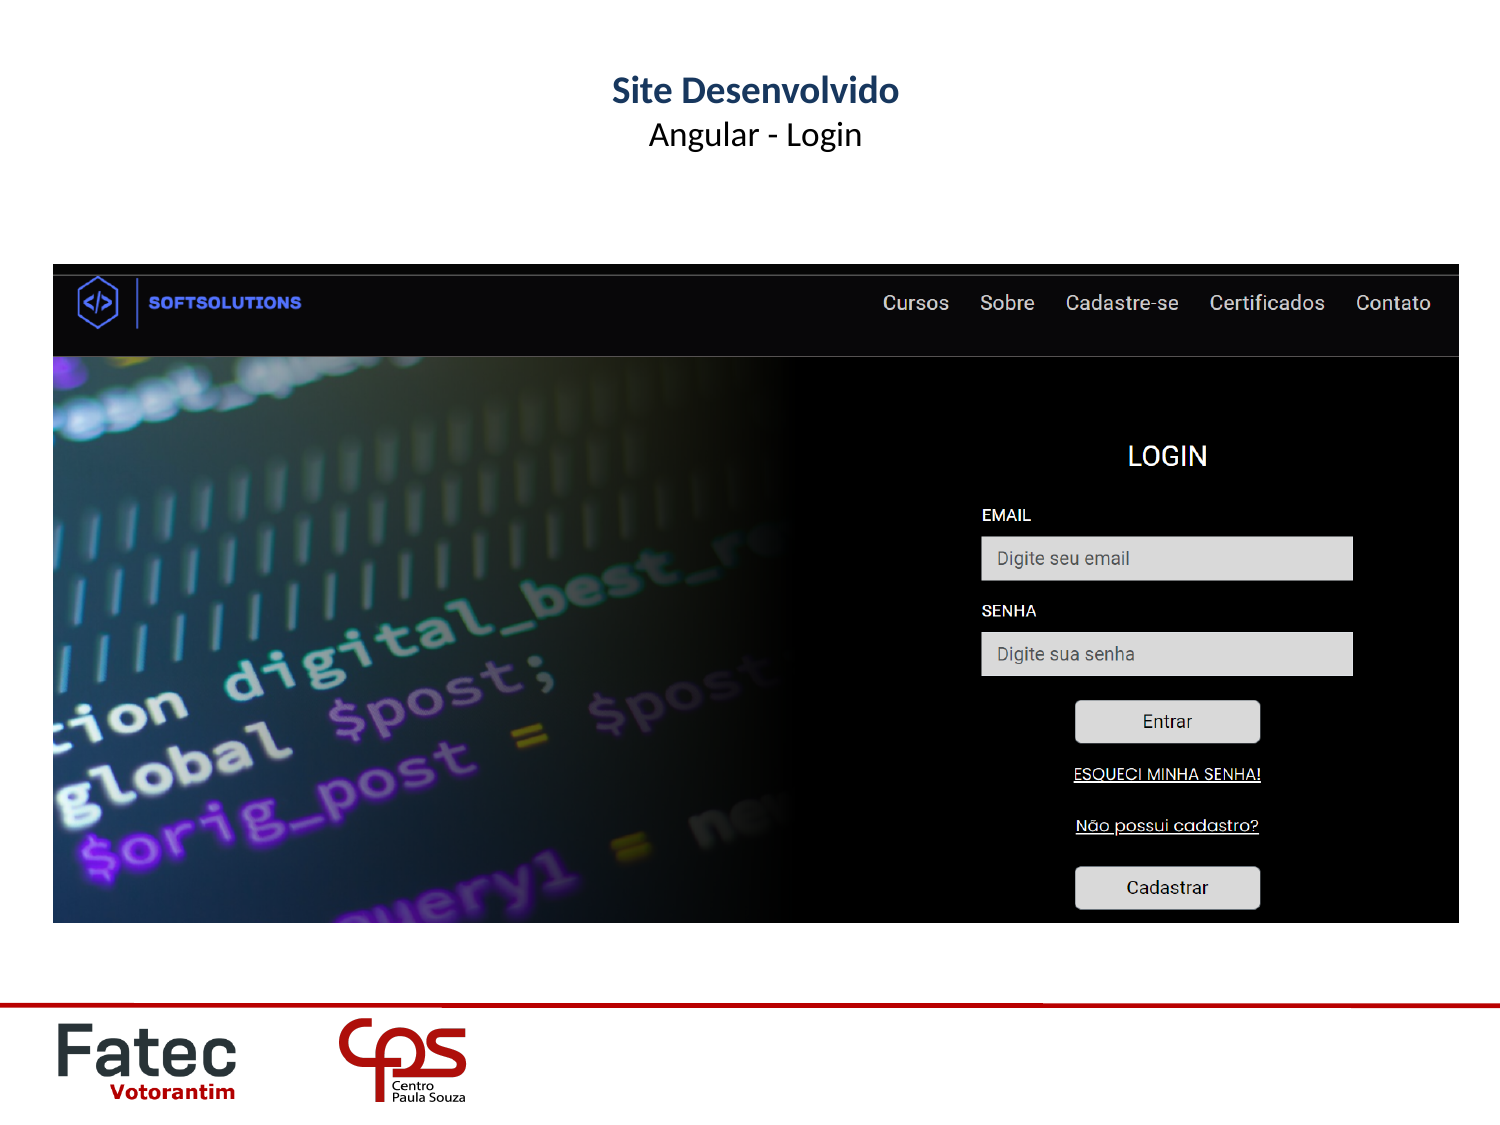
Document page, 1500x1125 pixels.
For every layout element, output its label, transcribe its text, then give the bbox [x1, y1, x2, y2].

title Site Desenvolvido Angular - Login [53, 14, 1459, 204]
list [52, 264, 1460, 923]
picture [336, 1015, 468, 1104]
picture [45, 1012, 246, 1107]
